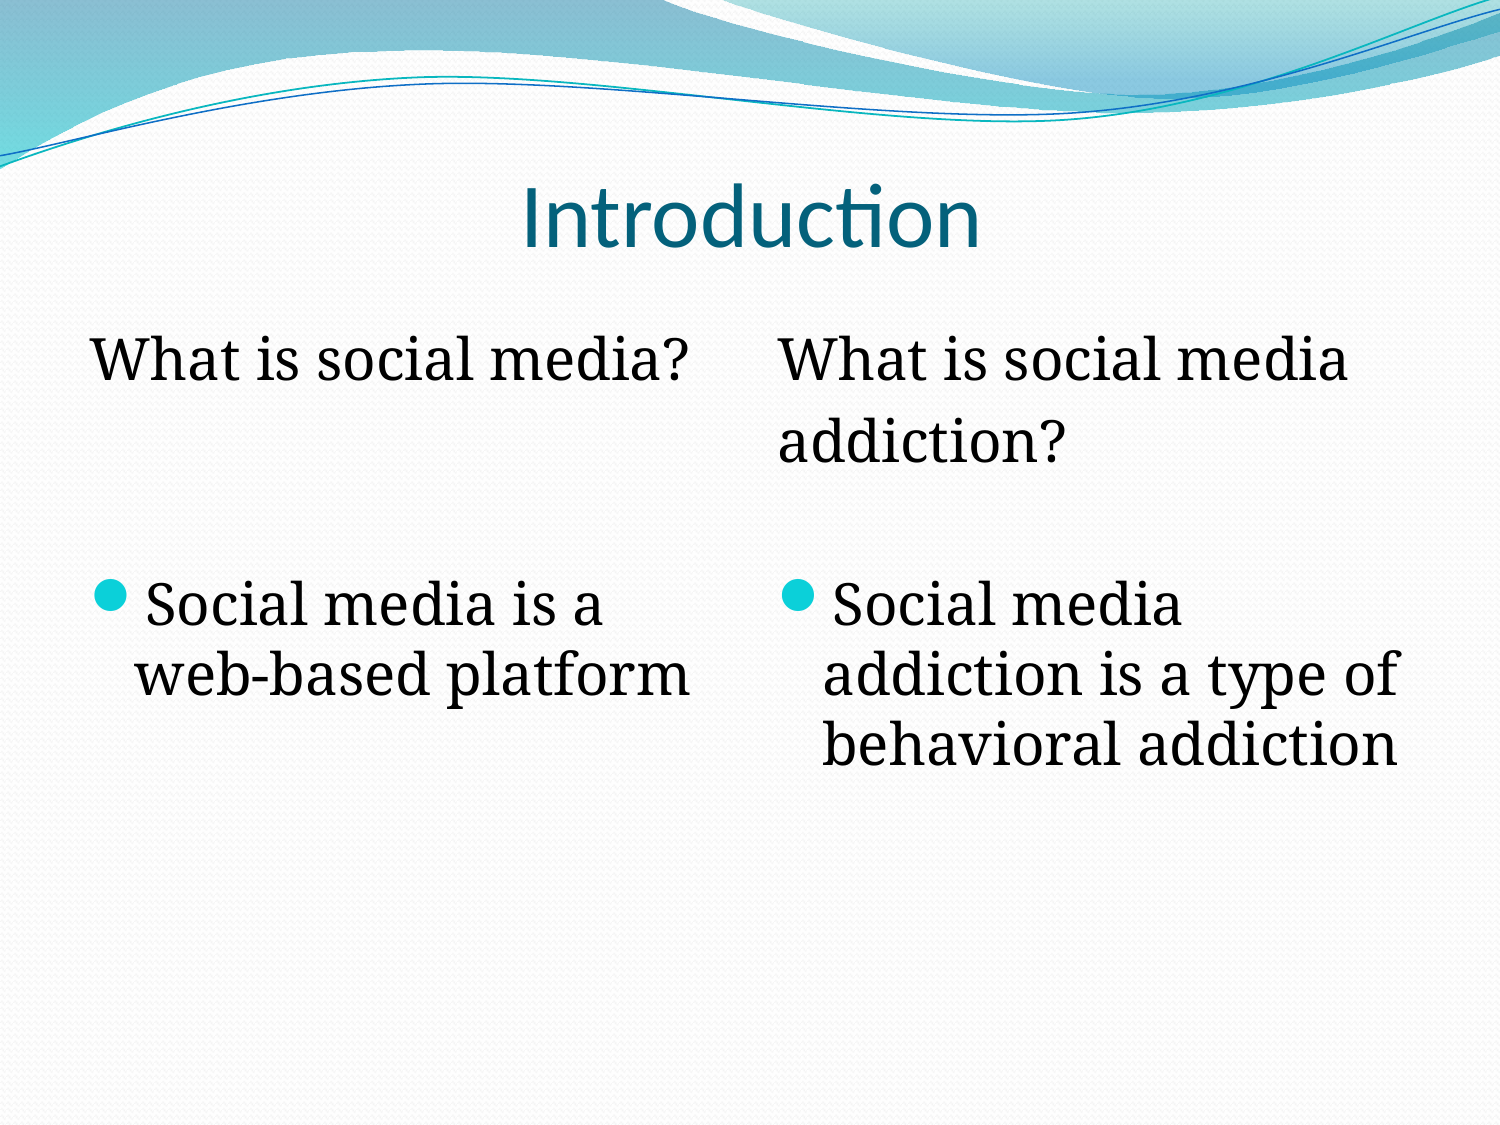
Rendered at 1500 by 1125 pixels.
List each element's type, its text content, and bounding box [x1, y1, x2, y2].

list What is social media? Social media is a web-based platform [75, 314, 738, 1043]
list What is social media addiction? Social media addiction is a type of behavioral addiction [762, 314, 1425, 1043]
title Introduction [76, 113, 1427, 266]
